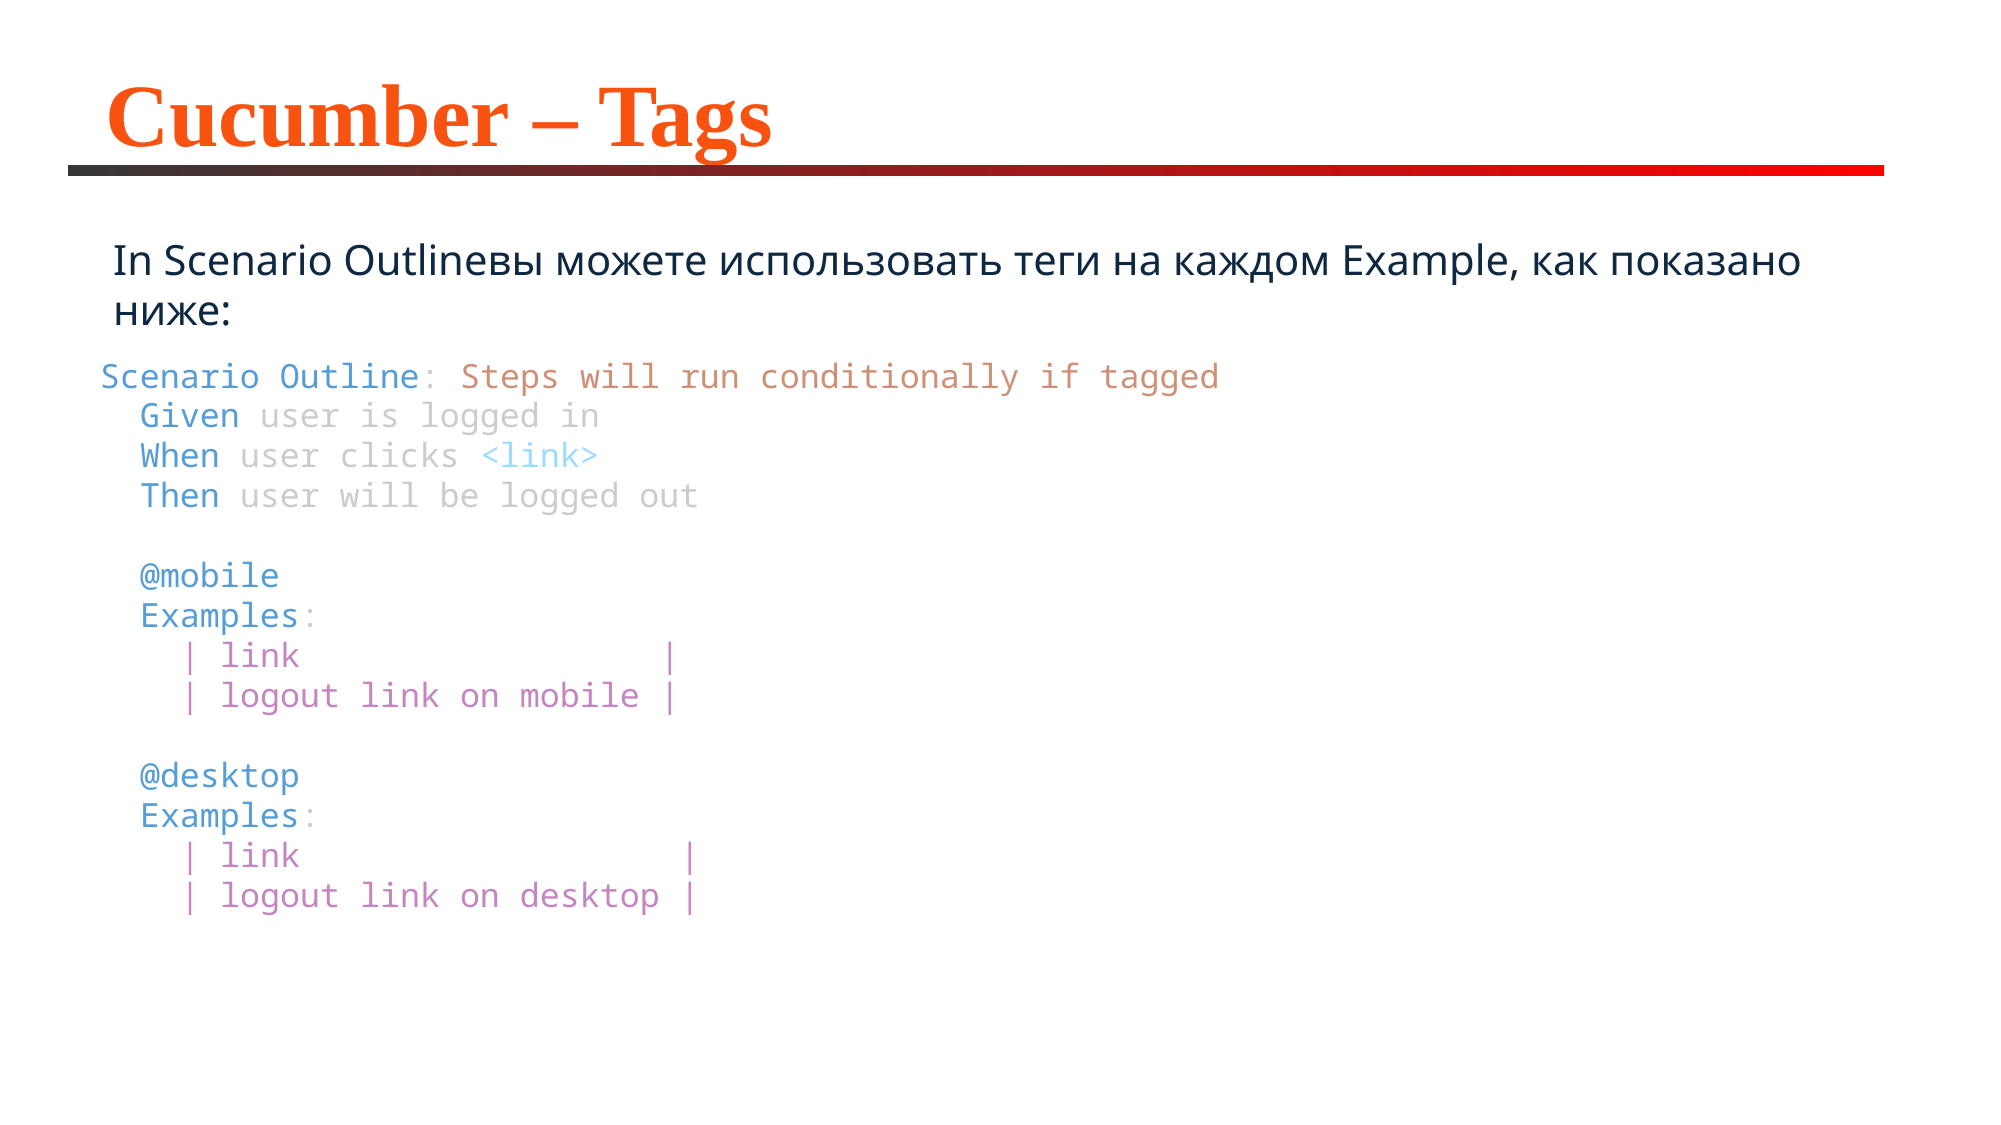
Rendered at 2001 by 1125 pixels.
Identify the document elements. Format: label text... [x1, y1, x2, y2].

text_box [68, 165, 1885, 176]
title Cucumber – Tags [85, 37, 1889, 163]
text_box Scenario Outline: Steps will run conditionally if tagged Given user is logged in When user clicks <link> Then user will be logged out @mobile Examples: | link | | logout link on mobile | @desktop Examples: | link | | logout link on desktop | [85, 347, 1280, 921]
text_box In Scenario Outlineвы можете использовать теги на каждом Example, как показано ниже: [68, 213, 1885, 1017]
